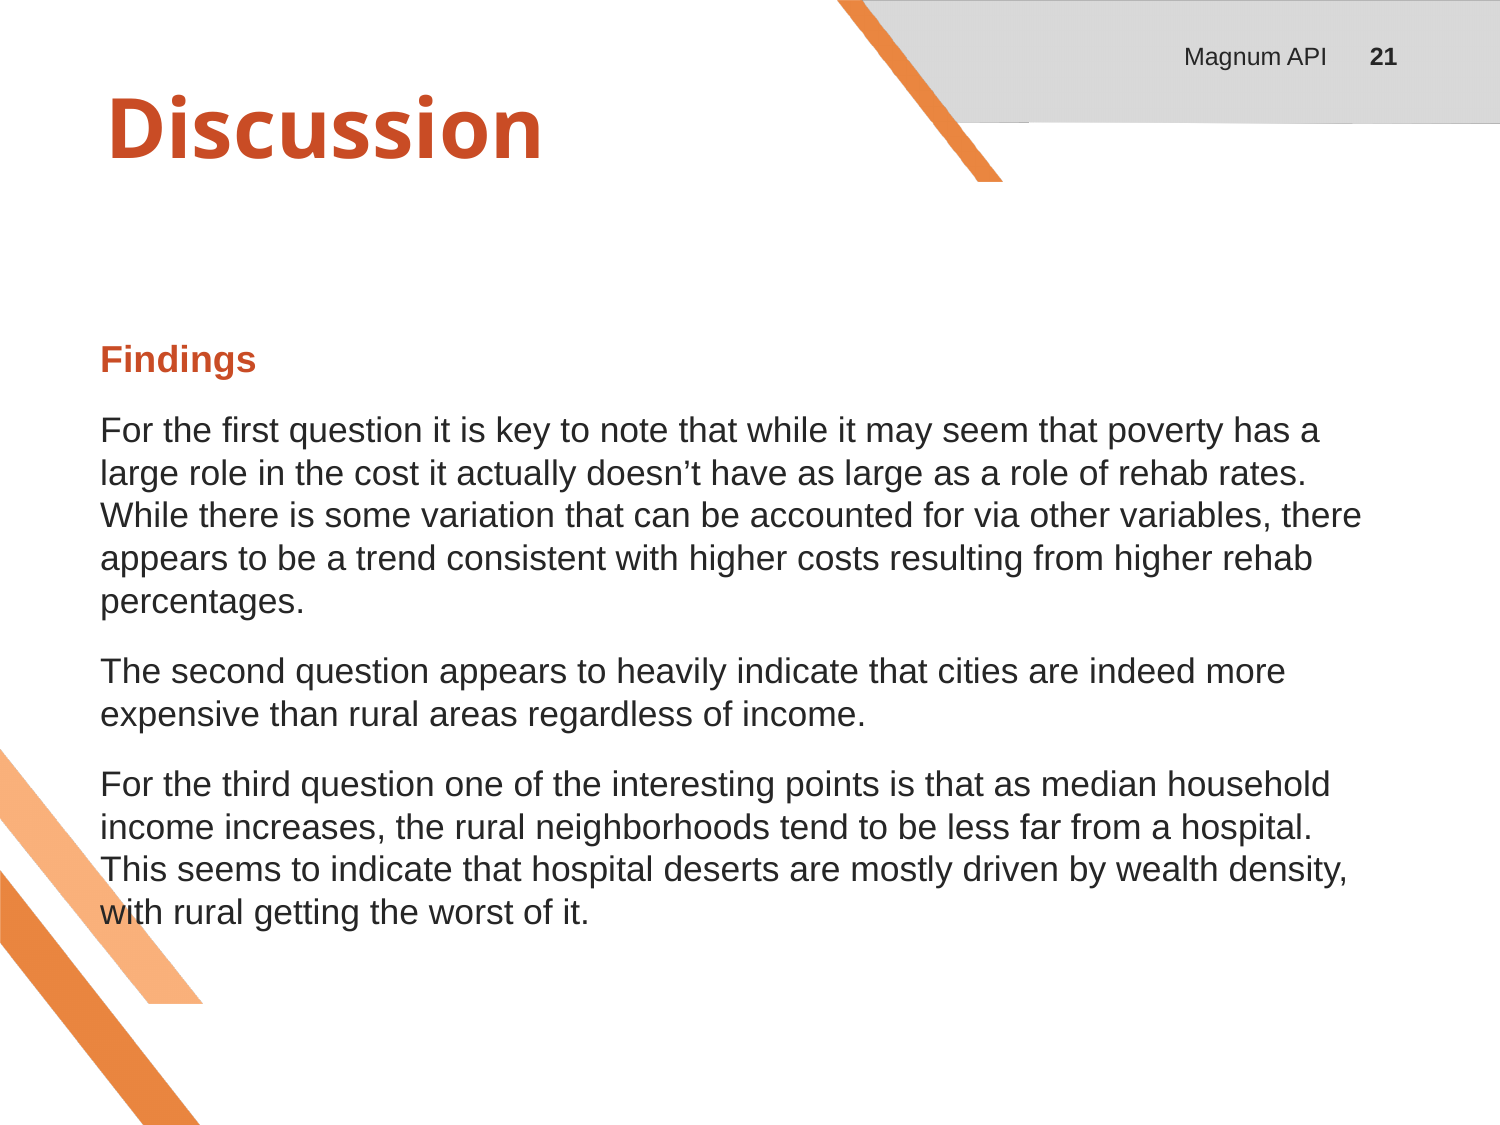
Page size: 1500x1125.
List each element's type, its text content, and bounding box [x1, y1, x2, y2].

text_box Findings [75, 328, 700, 400]
picture [0, 745, 203, 1125]
footer Magnum API [937, 28, 1342, 78]
list For the first question it is key to note that while it may seem that poverty has a large role in the cost it actually doesn’t have as large as a role of rehab rates. While there is some variation that can be accounted for via other variables, there appears to be a trend consistent with higher costs resulting from higher rehab percentages. The second question appears to heavily indicate that cities are indeed more expensive than rural areas regardless of income. For the third question one of the interesting points is that as median household income increases, the rural neighborhoods tend to be less far from a hospital. This seems to indicate that hospital deserts are mostly driven by wealth density, with rural getting the worst of it. [75, 399, 1384, 979]
slide_number 21 [1342, 28, 1425, 78]
title Discussion [75, 59, 875, 191]
picture [837, 0, 1500, 182]
